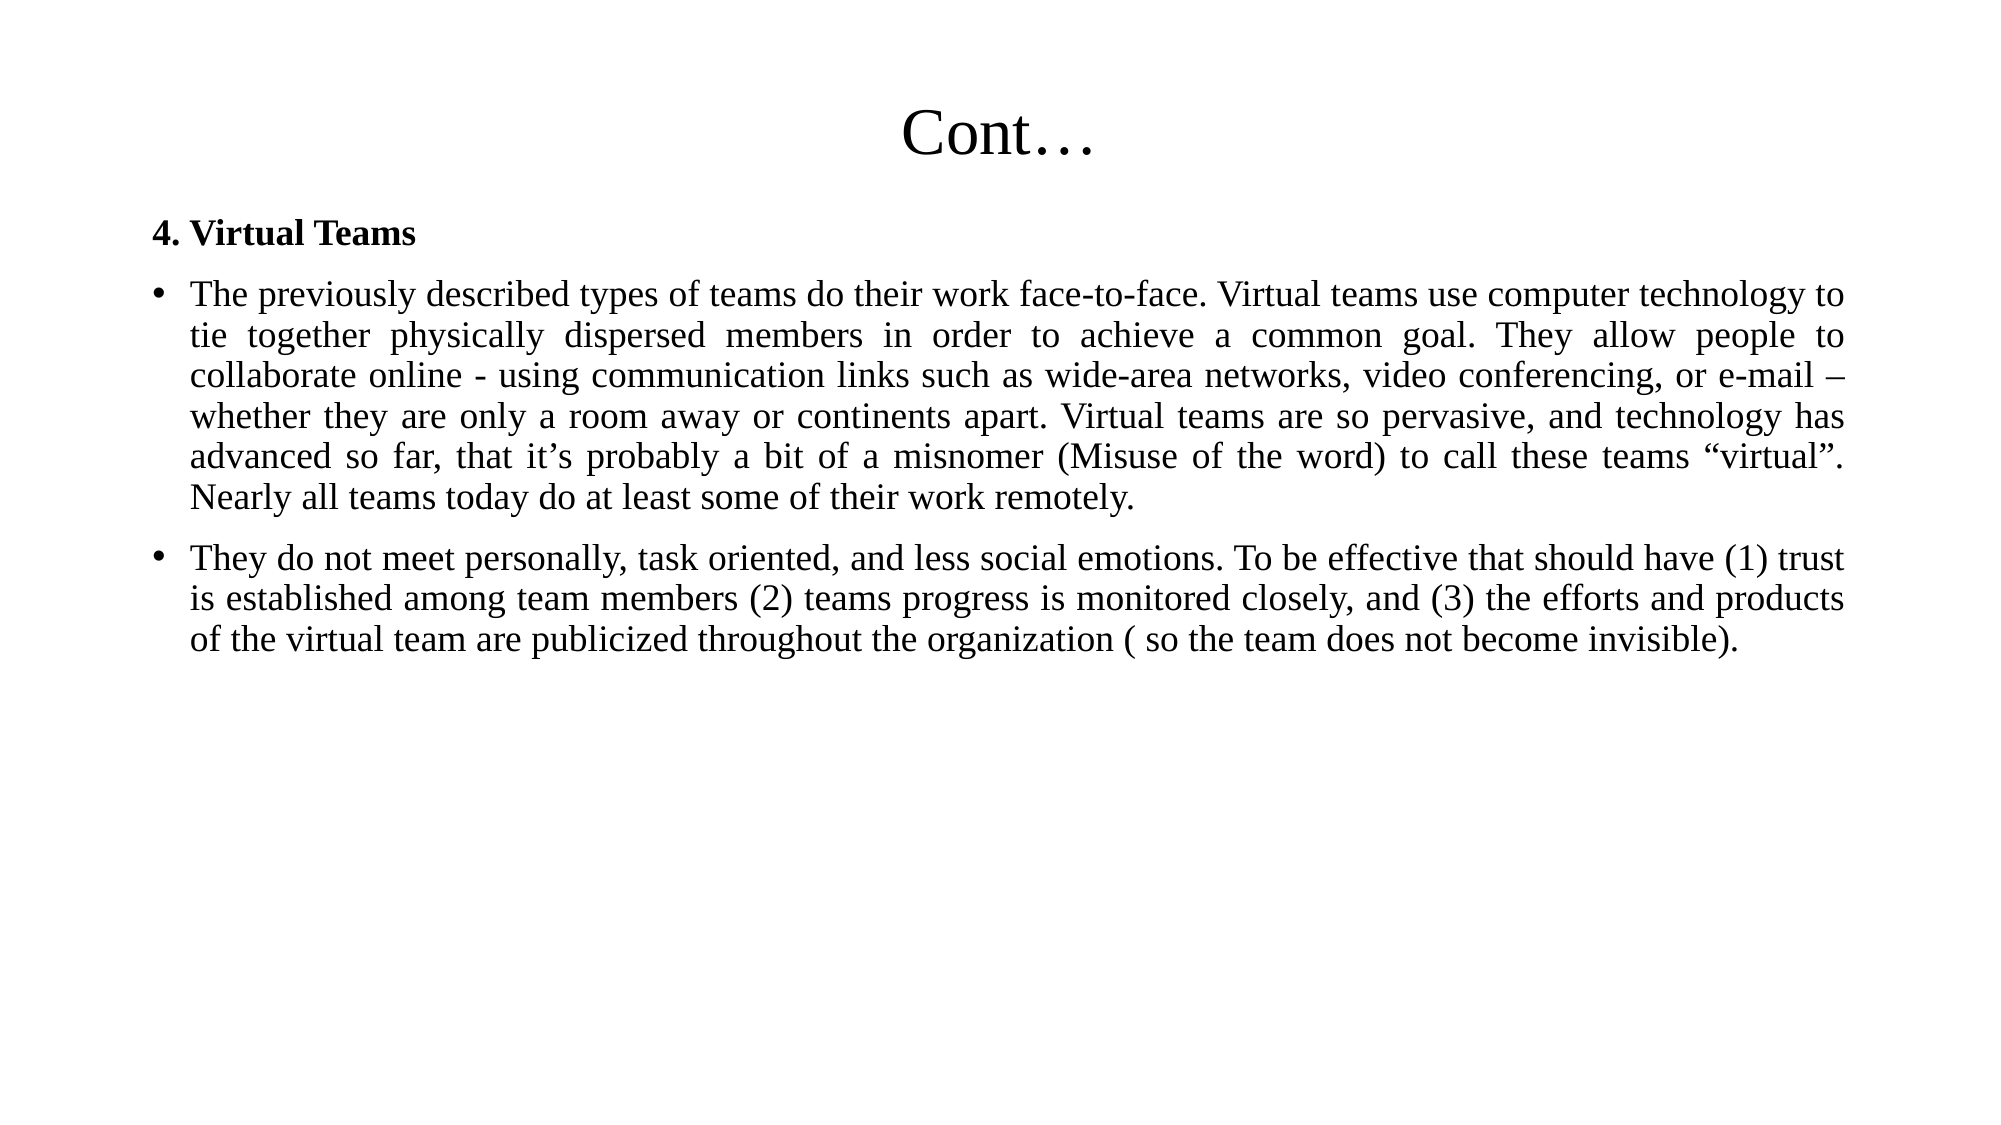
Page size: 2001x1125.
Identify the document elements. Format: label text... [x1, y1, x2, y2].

title Cont… [137, 59, 1863, 205]
list 4. Virtual Teams The previously described types of teams do their work face-to-face. Virtual teams use computer technology to tie together physically dispersed members in order to achieve a common goal. They allow people to collaborate online - using communication links such as wide-area networks, video conferencing, or e-mail – whether they are only a room away or continents apart. Virtual teams are so pervasive, and technology has advanced so far, that it’s probably a bit of a misnomer (Misuse of the word) to call these teams “virtual”. Nearly all teams today do at least some of their work remotely. They do not meet personally, task oriented, and less social emotions. To be effective that should have (1) trust is established among team members (2) teams progress is monitored closely, and (3) the efforts and products of the virtual team are publicized throughout the organization ( so the team does not become invisible). [137, 205, 1863, 1103]
